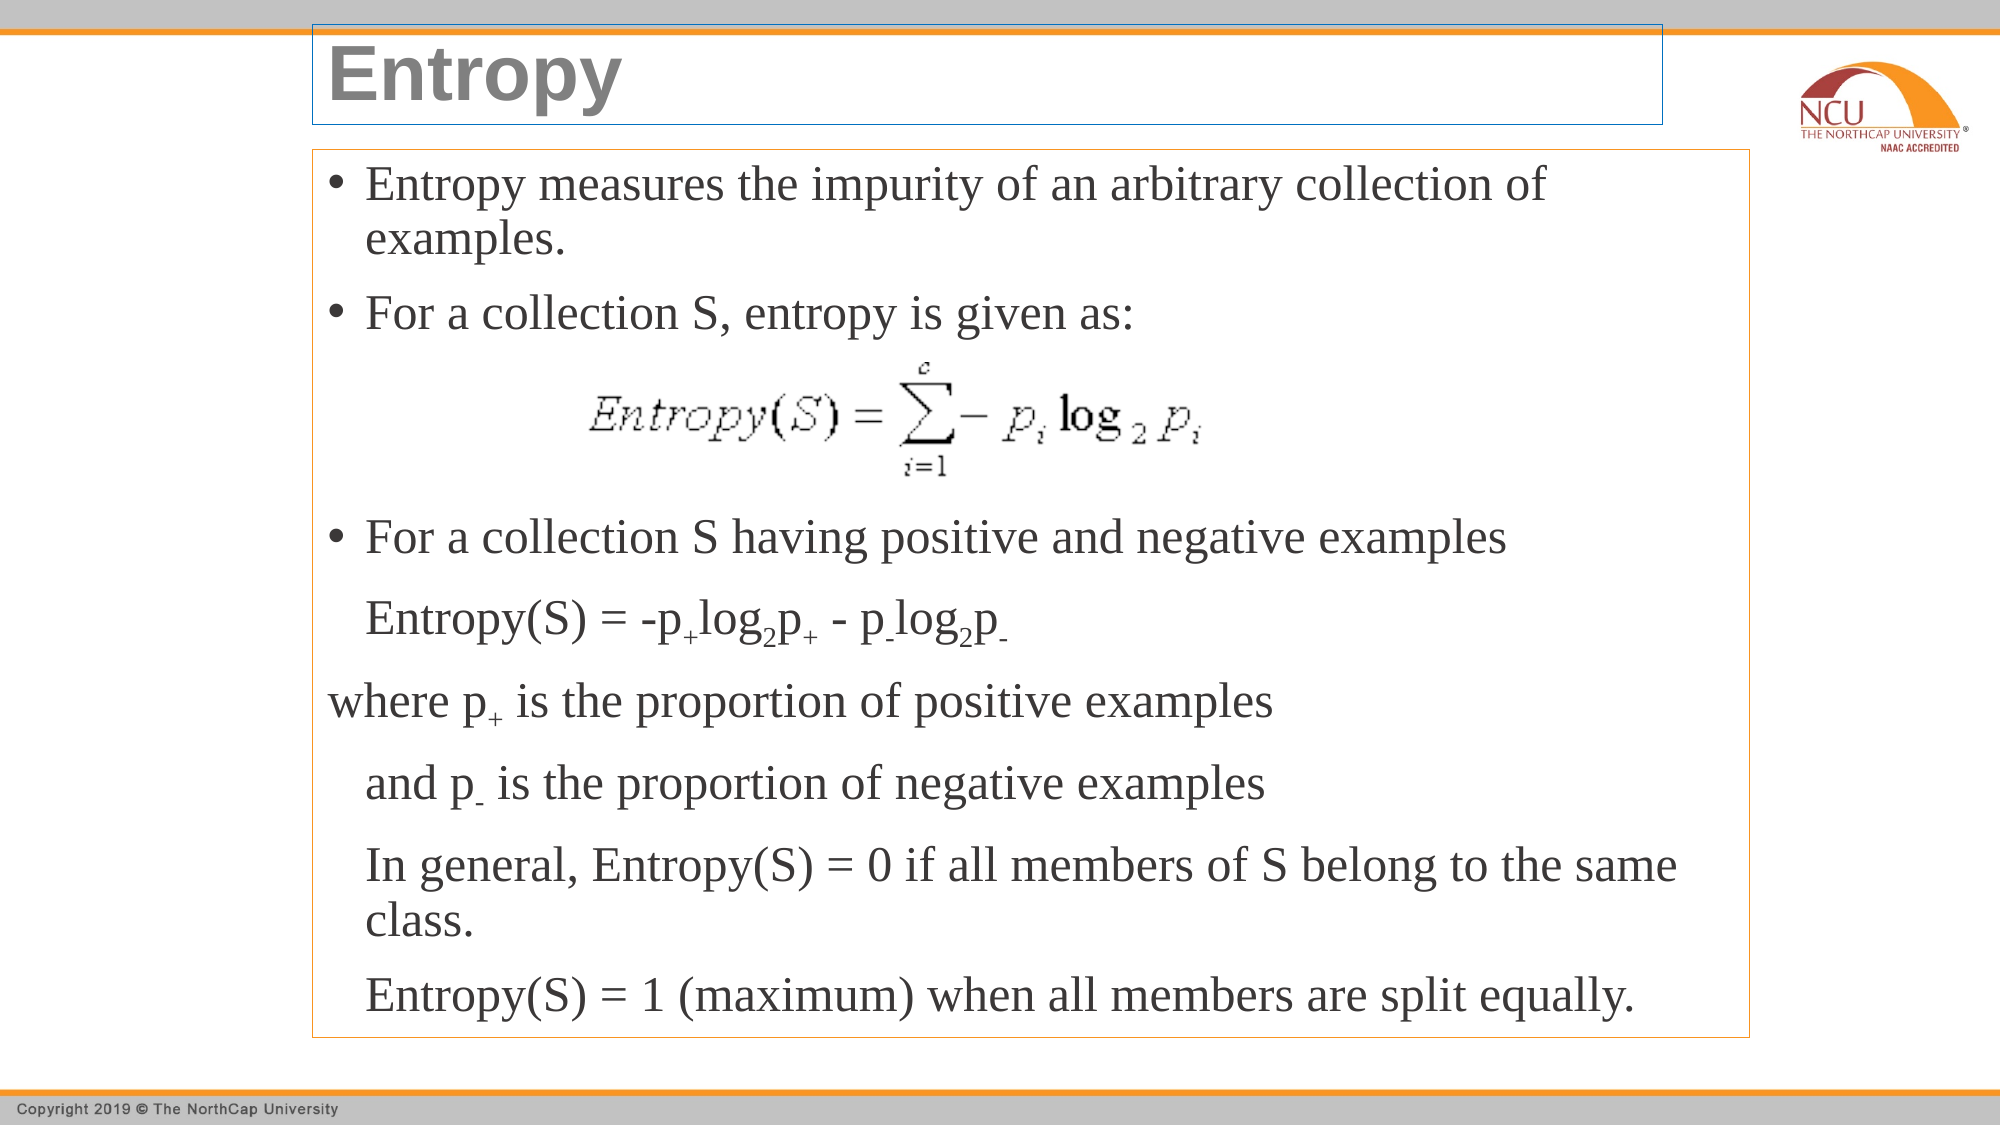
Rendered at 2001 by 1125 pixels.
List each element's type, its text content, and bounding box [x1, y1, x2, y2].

list Entropy measures the impurity of an arbitrary collection of examples. For a collection S, entropy is given as: For a collection S having positive and negative examples Entropy(S) = -p+log2p+ - p-log2p- where p+ is the proportion of positive examples and p- is the proportion of negative examples In general, Entropy(S) = 0 if all members of S belong to the same class. Entropy(S) = 1 (maximum) when all members are split equally. [312, 149, 1750, 1038]
title Entropy [312, 24, 1663, 125]
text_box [587, 362, 1238, 488]
picture [0, 0, 2000, 1125]
